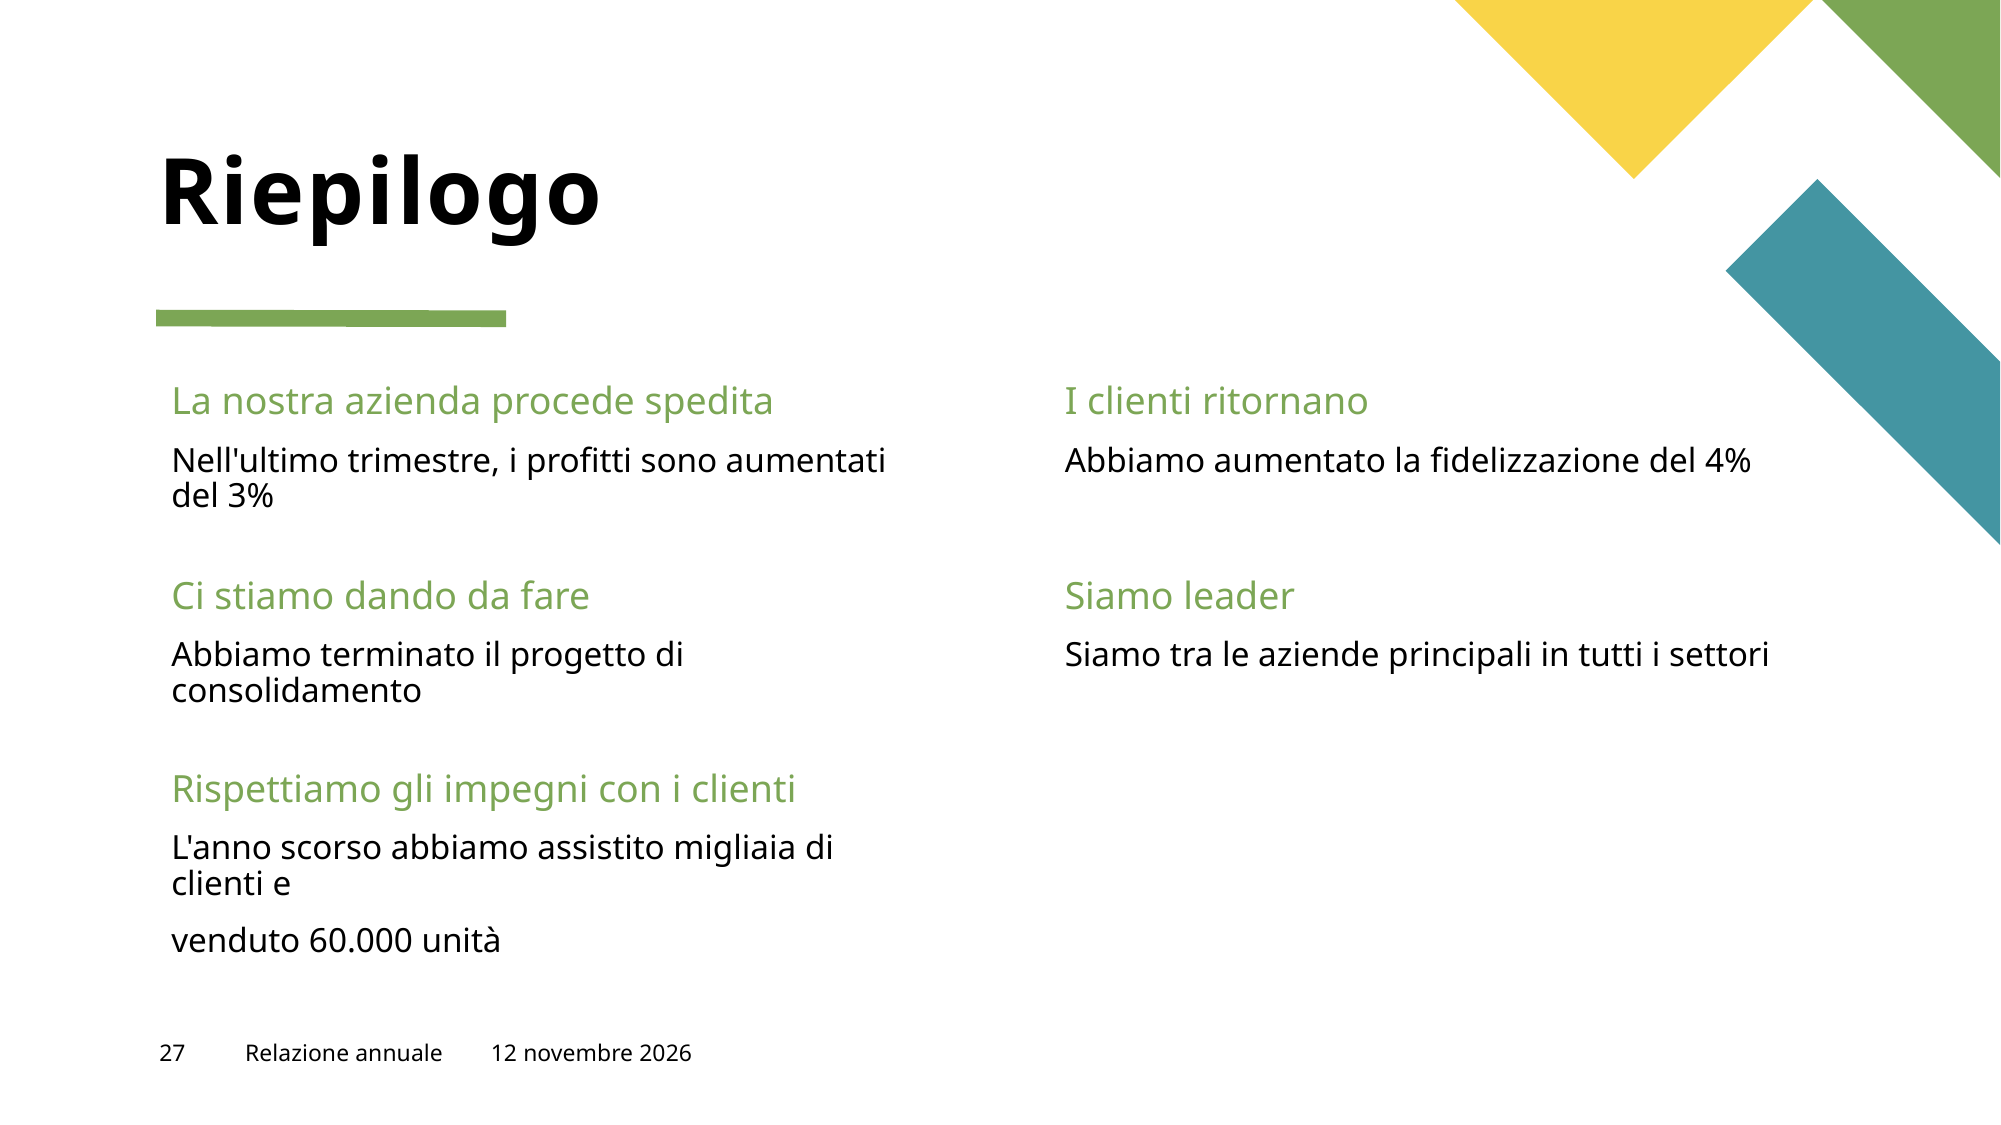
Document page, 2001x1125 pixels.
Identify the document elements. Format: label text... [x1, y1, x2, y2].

slide_number 27 [159, 1038, 245, 1080]
list Abbiamo aumentato la fidelizzazione del 4% [1049, 435, 1844, 530]
title Riepilogo [158, 144, 969, 245]
list Nell'ultimo trimestre, i profitti sono aumentati del 3% [156, 435, 950, 530]
list L'anno scorso abbiamo assistito migliaia di clienti e venduto 60.000 unità [156, 823, 950, 973]
list I clienti ritornano [1049, 375, 1844, 427]
list Abbiamo terminato il progetto di consolidamento [156, 630, 951, 735]
list Ci stiamo dando da fare [156, 569, 951, 622]
list La nostra azienda procede spedita [156, 375, 950, 427]
list Siamo tra le aziende principali in tutti i settori [1049, 630, 1844, 780]
list Siamo leader [1049, 569, 1844, 622]
list Rispettiamo gli impegni con i clienti [156, 762, 950, 815]
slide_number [490, 1038, 707, 1080]
footer Relazione annuale [245, 1038, 490, 1080]
